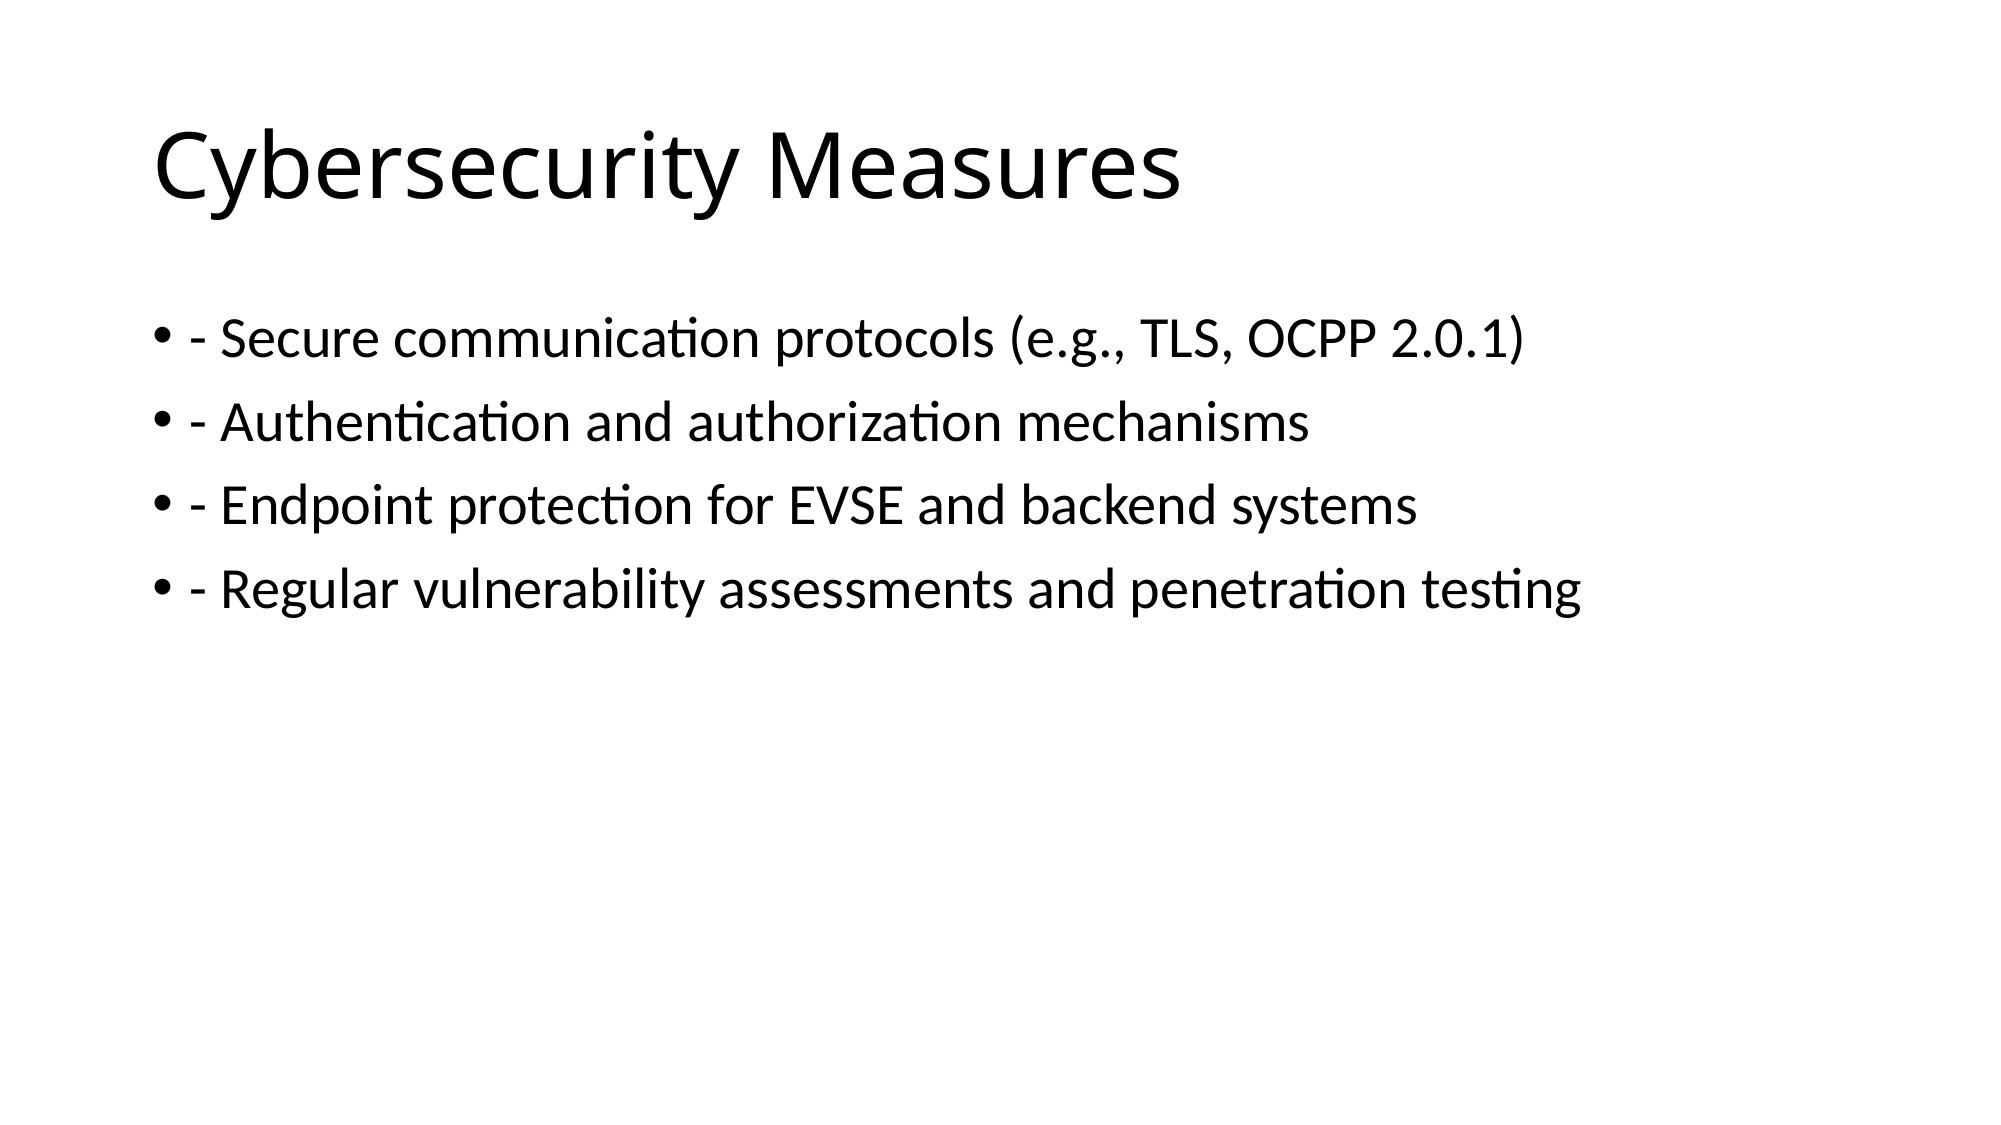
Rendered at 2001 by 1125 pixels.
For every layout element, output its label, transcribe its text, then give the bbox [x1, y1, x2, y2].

list - Secure communication protocols (e.g., TLS, OCPP 2.0.1) - Authentication and authorization mechanisms - Endpoint protection for EVSE and backend systems - Regular vulnerability assessments and penetration testing [137, 299, 1863, 1014]
title Cybersecurity Measures [137, 59, 1863, 278]
